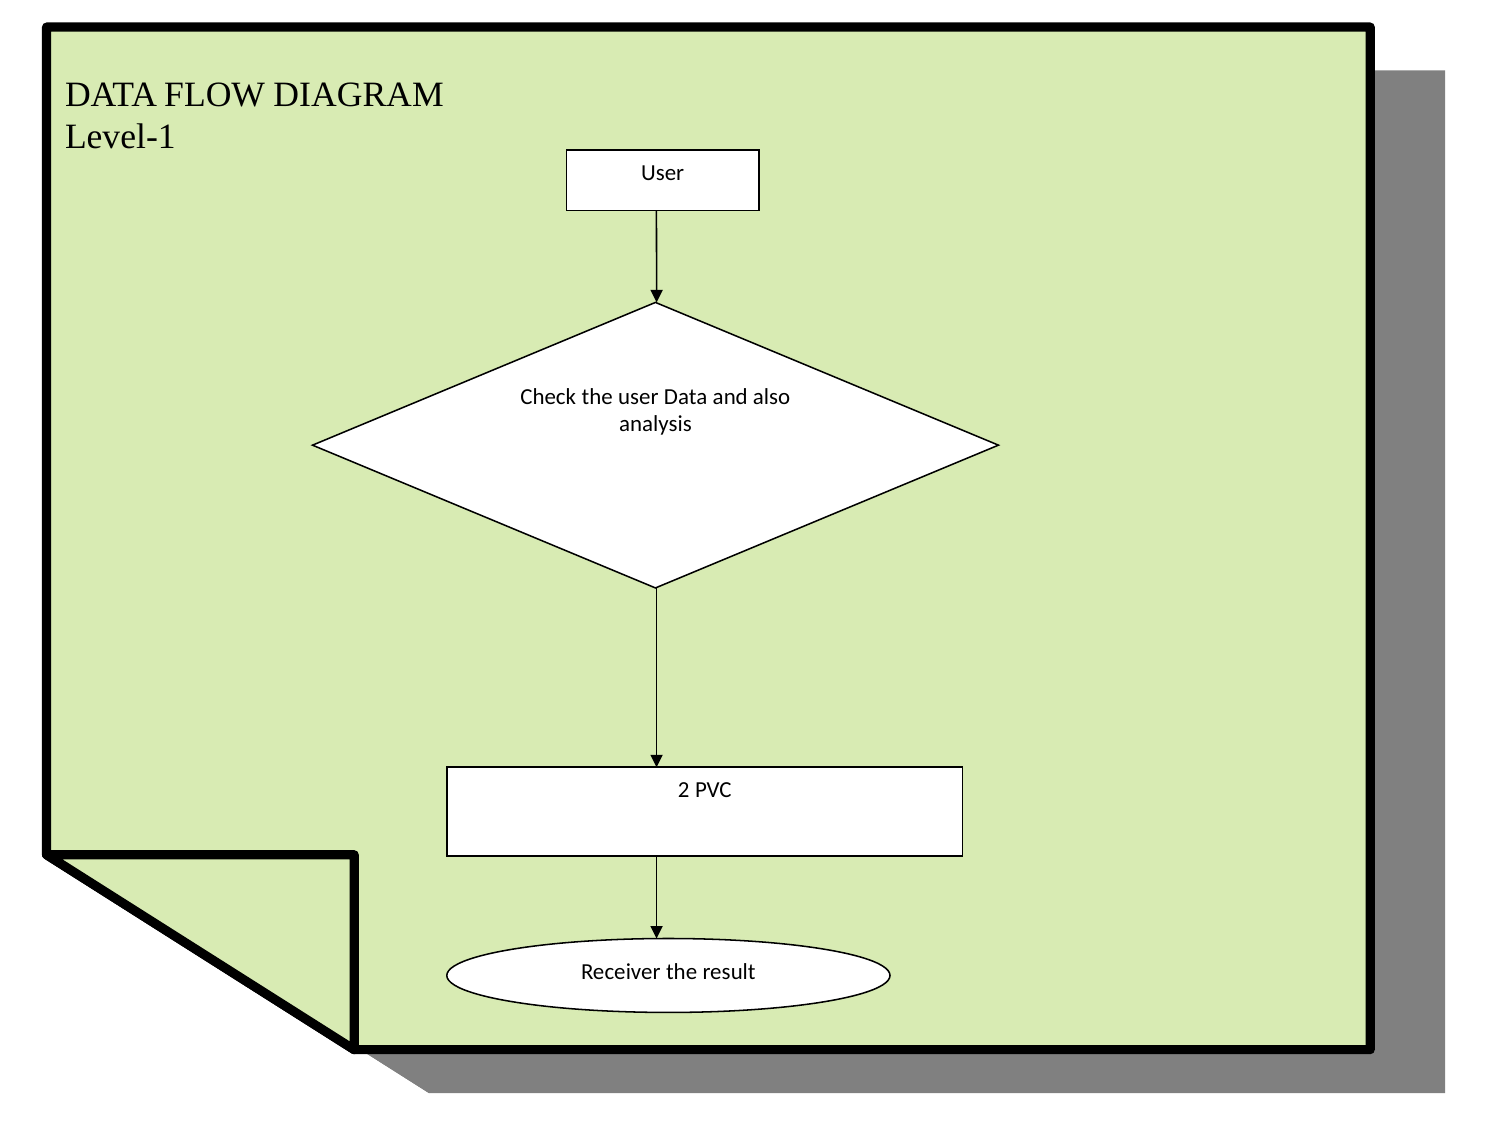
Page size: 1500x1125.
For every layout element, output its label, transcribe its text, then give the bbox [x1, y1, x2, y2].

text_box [312, 149, 999, 1013]
title DATA FLOW DIAGRAM Level-1 [50, 62, 1400, 250]
